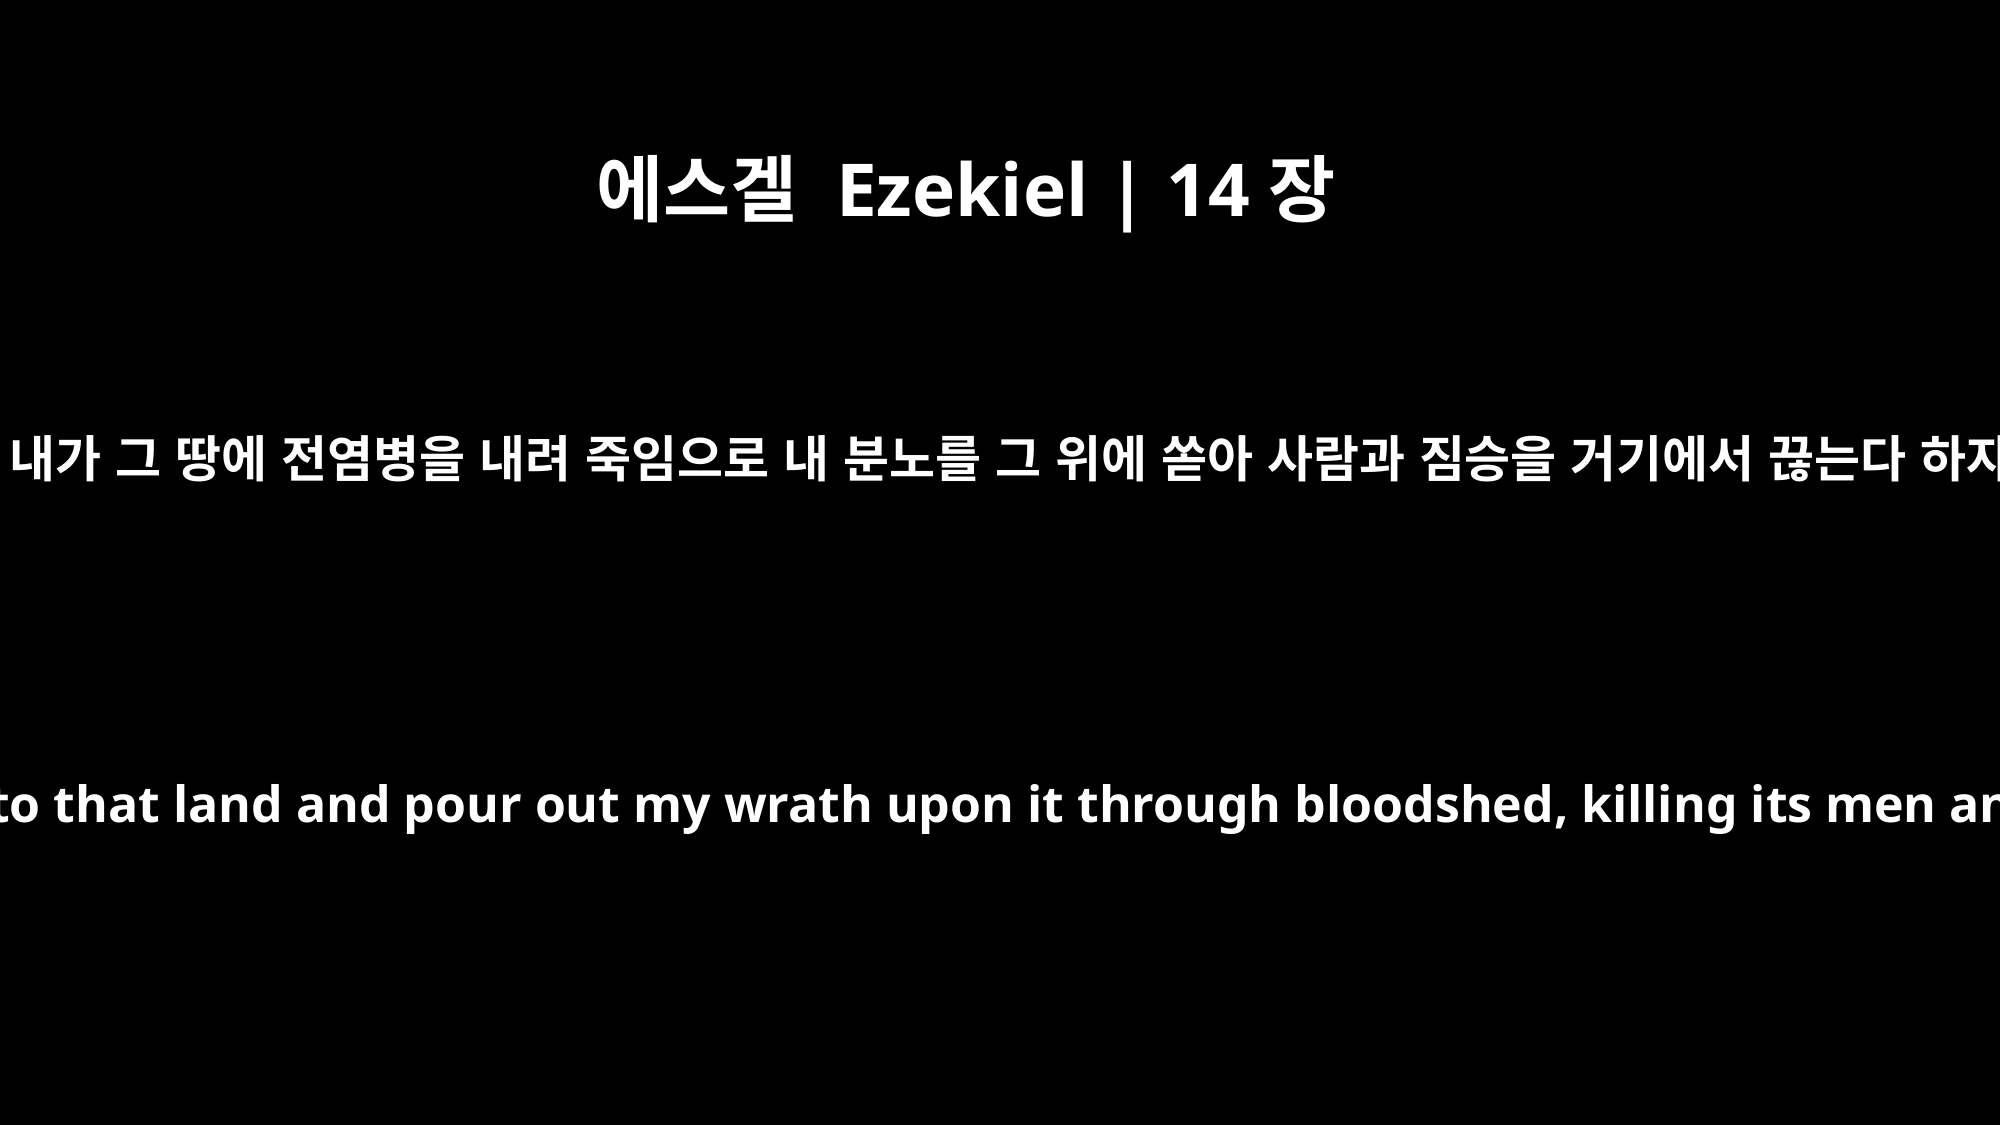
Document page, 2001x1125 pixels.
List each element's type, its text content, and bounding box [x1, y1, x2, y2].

text_box "Or if I send a plague into that land and pour out my wrath upon it through bloodshed, killing its men and their animals, [0, 764, 2000, 840]
text_box 에스겔 Ezekiel | 14장 [581, 136, 1351, 239]
text_box 19 가령 내가 그 땅에 전염병을 내려 죽임으로 내 분노를 그 위에 쏟아 사람과 짐승을 거기에서 끊는다 하자 [0, 359, 2000, 495]
